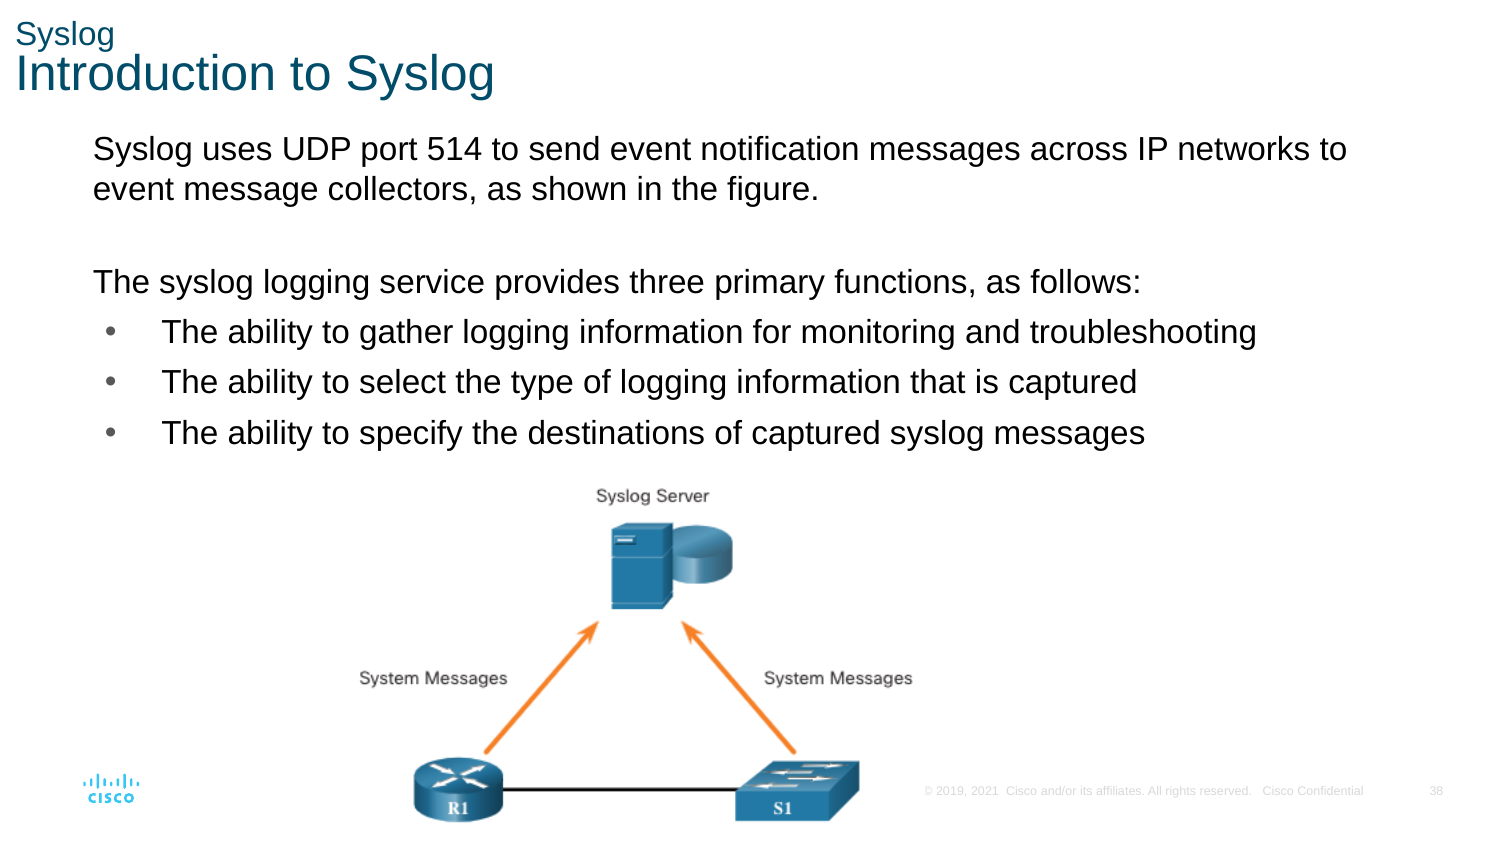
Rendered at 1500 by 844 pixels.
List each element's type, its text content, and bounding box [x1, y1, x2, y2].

picture [334, 482, 925, 825]
title Syslog Introduction to Syslog [0, 0, 1369, 121]
list Syslog uses UDP port 514 to send event notification messages across IP networks to event message collectors, as shown in the figure. The syslog logging service provides three primary functions, as follows: The ability to gather logging information for monitoring and troubleshooting The ability to select the type of logging information that is captured The ability to specify the destinations of captured syslog messages [77, 120, 1437, 462]
